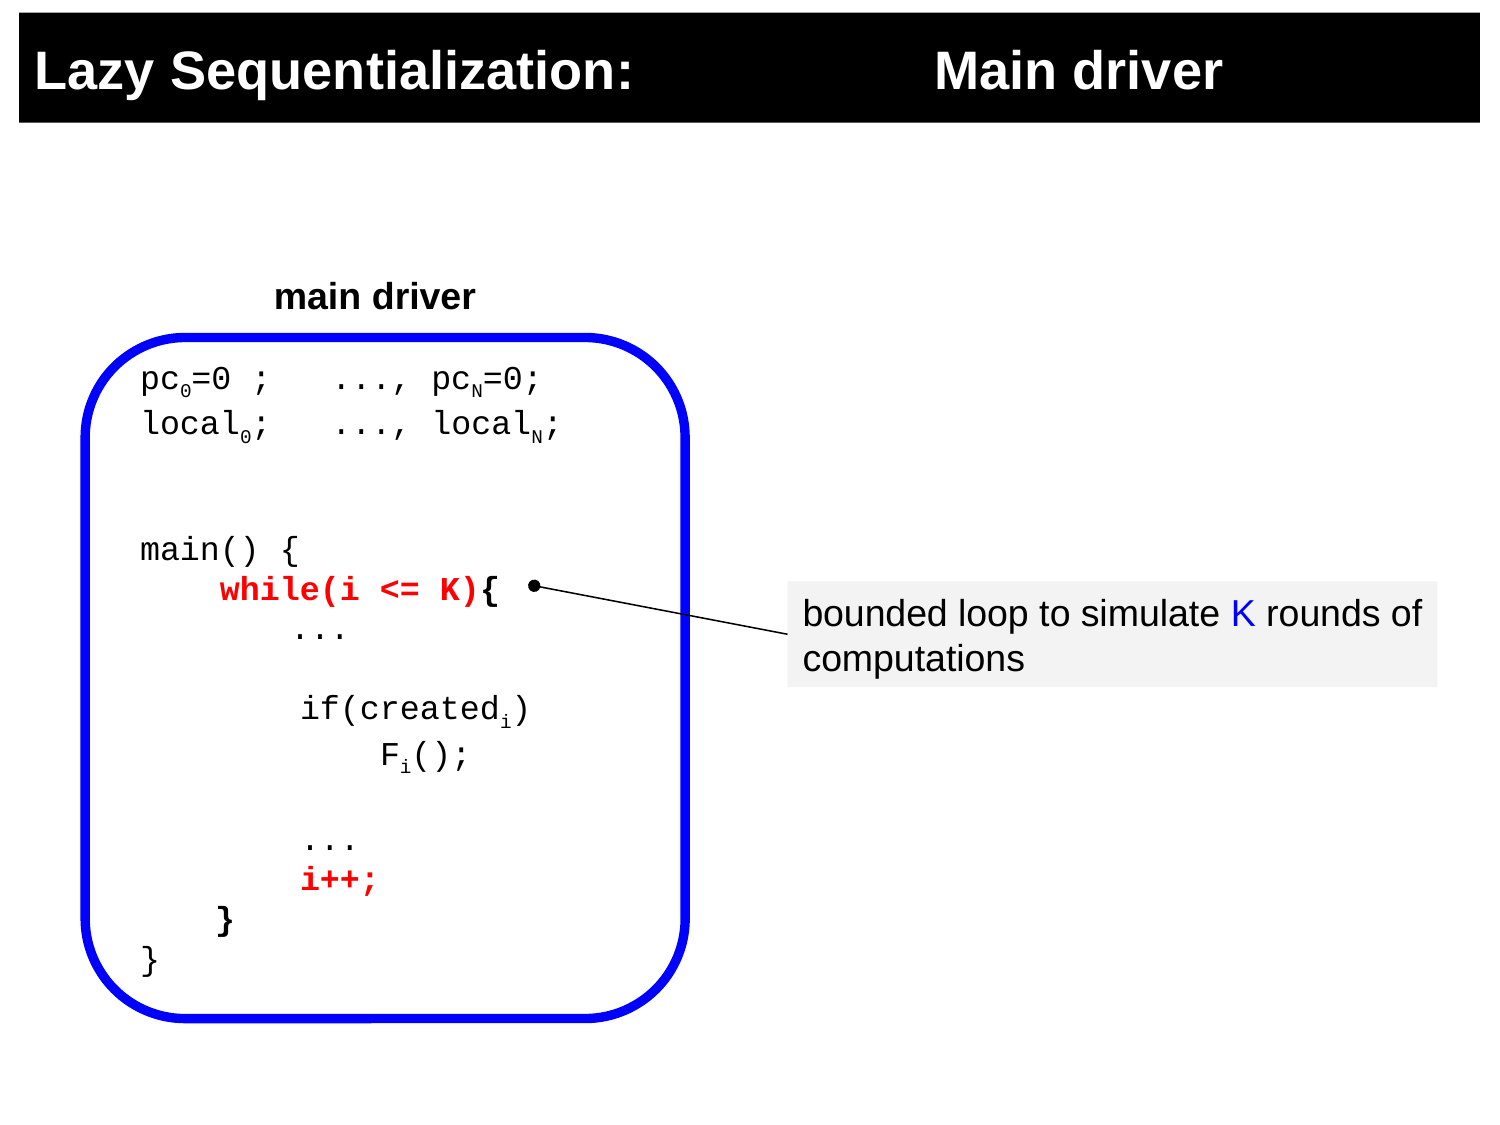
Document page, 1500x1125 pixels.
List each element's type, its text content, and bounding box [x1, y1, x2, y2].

text_box [638, 352, 686, 584]
text_box [85, 358, 686, 1019]
text_box pc0=0 ; ..., pcN=0; local0; ..., localN; main() { while(i <= K){ ... if(createdi) Fi(); ... i++; } } [124, 348, 638, 996]
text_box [534, 585, 788, 635]
text_box main driver [112, 264, 638, 325]
text_box [140, 337, 630, 348]
text_box bounded loop to simulate K rounds of computations [787, 581, 1438, 688]
title Lazy Sequentialization: Main driver [19, 12, 1480, 123]
